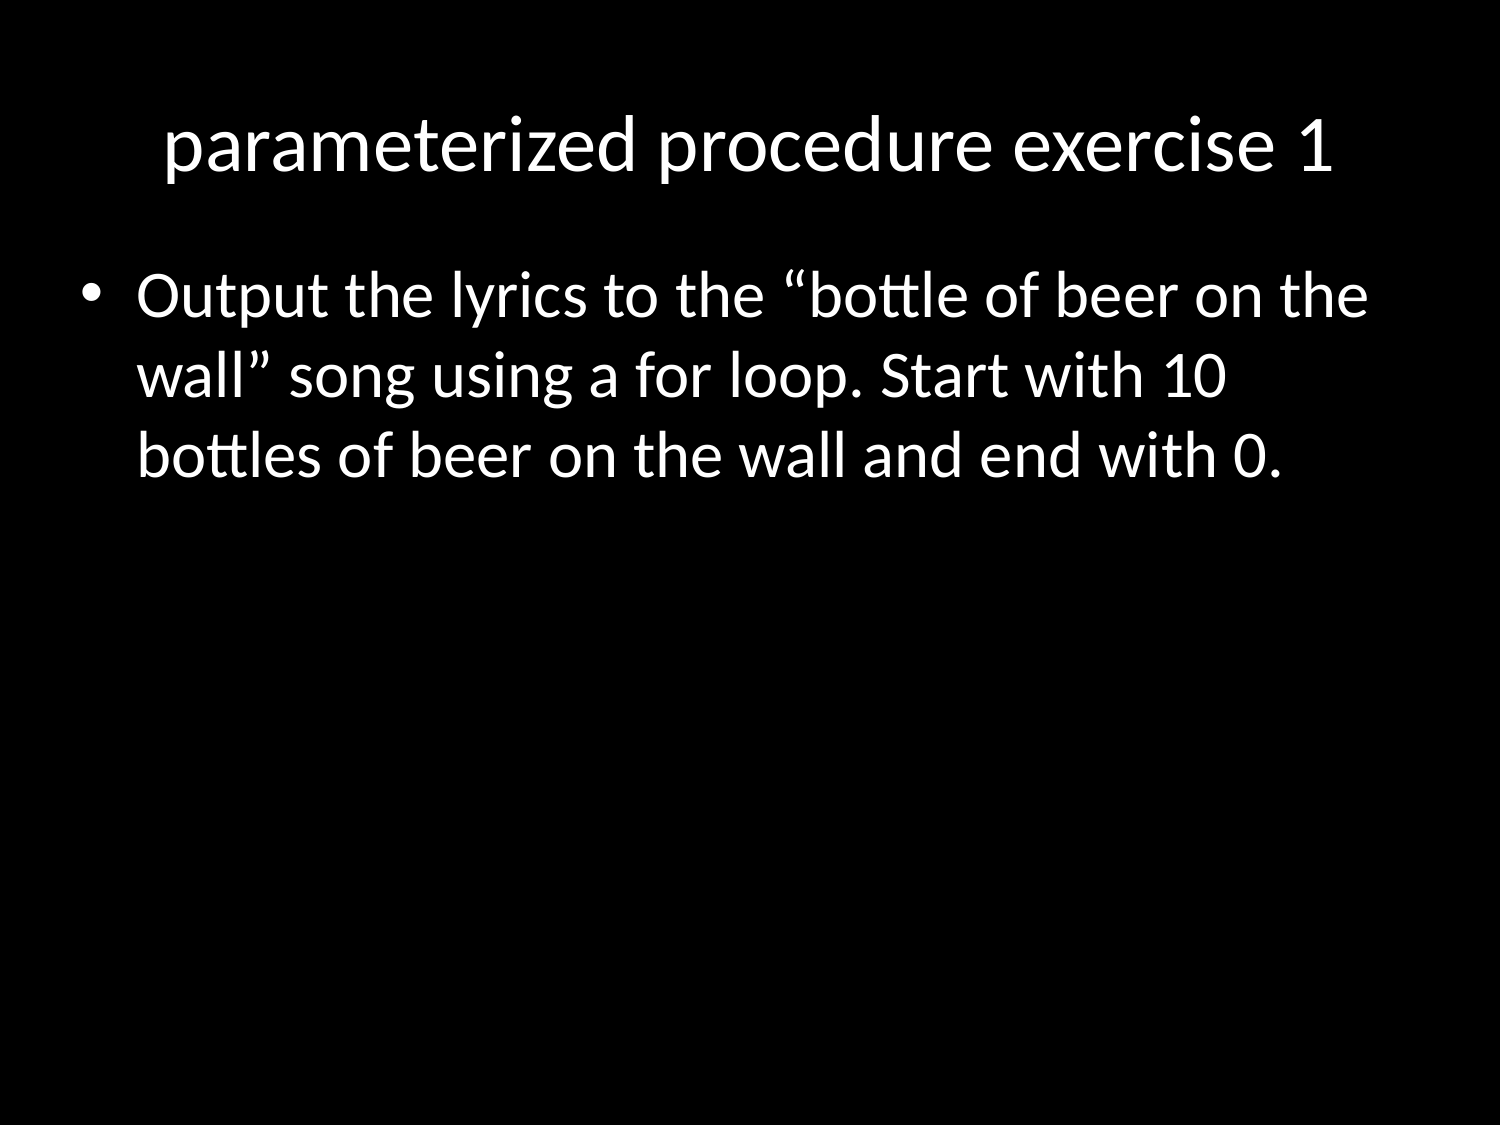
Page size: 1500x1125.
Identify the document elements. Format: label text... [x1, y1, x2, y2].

text_box Output the lyrics to the “bottle of beer on the wall” song using a for loop. Start with 10 bottles of beer on the wall and end with 0. [64, 243, 1415, 894]
title parameterized procedure exercise 1 [75, 45, 1425, 233]
